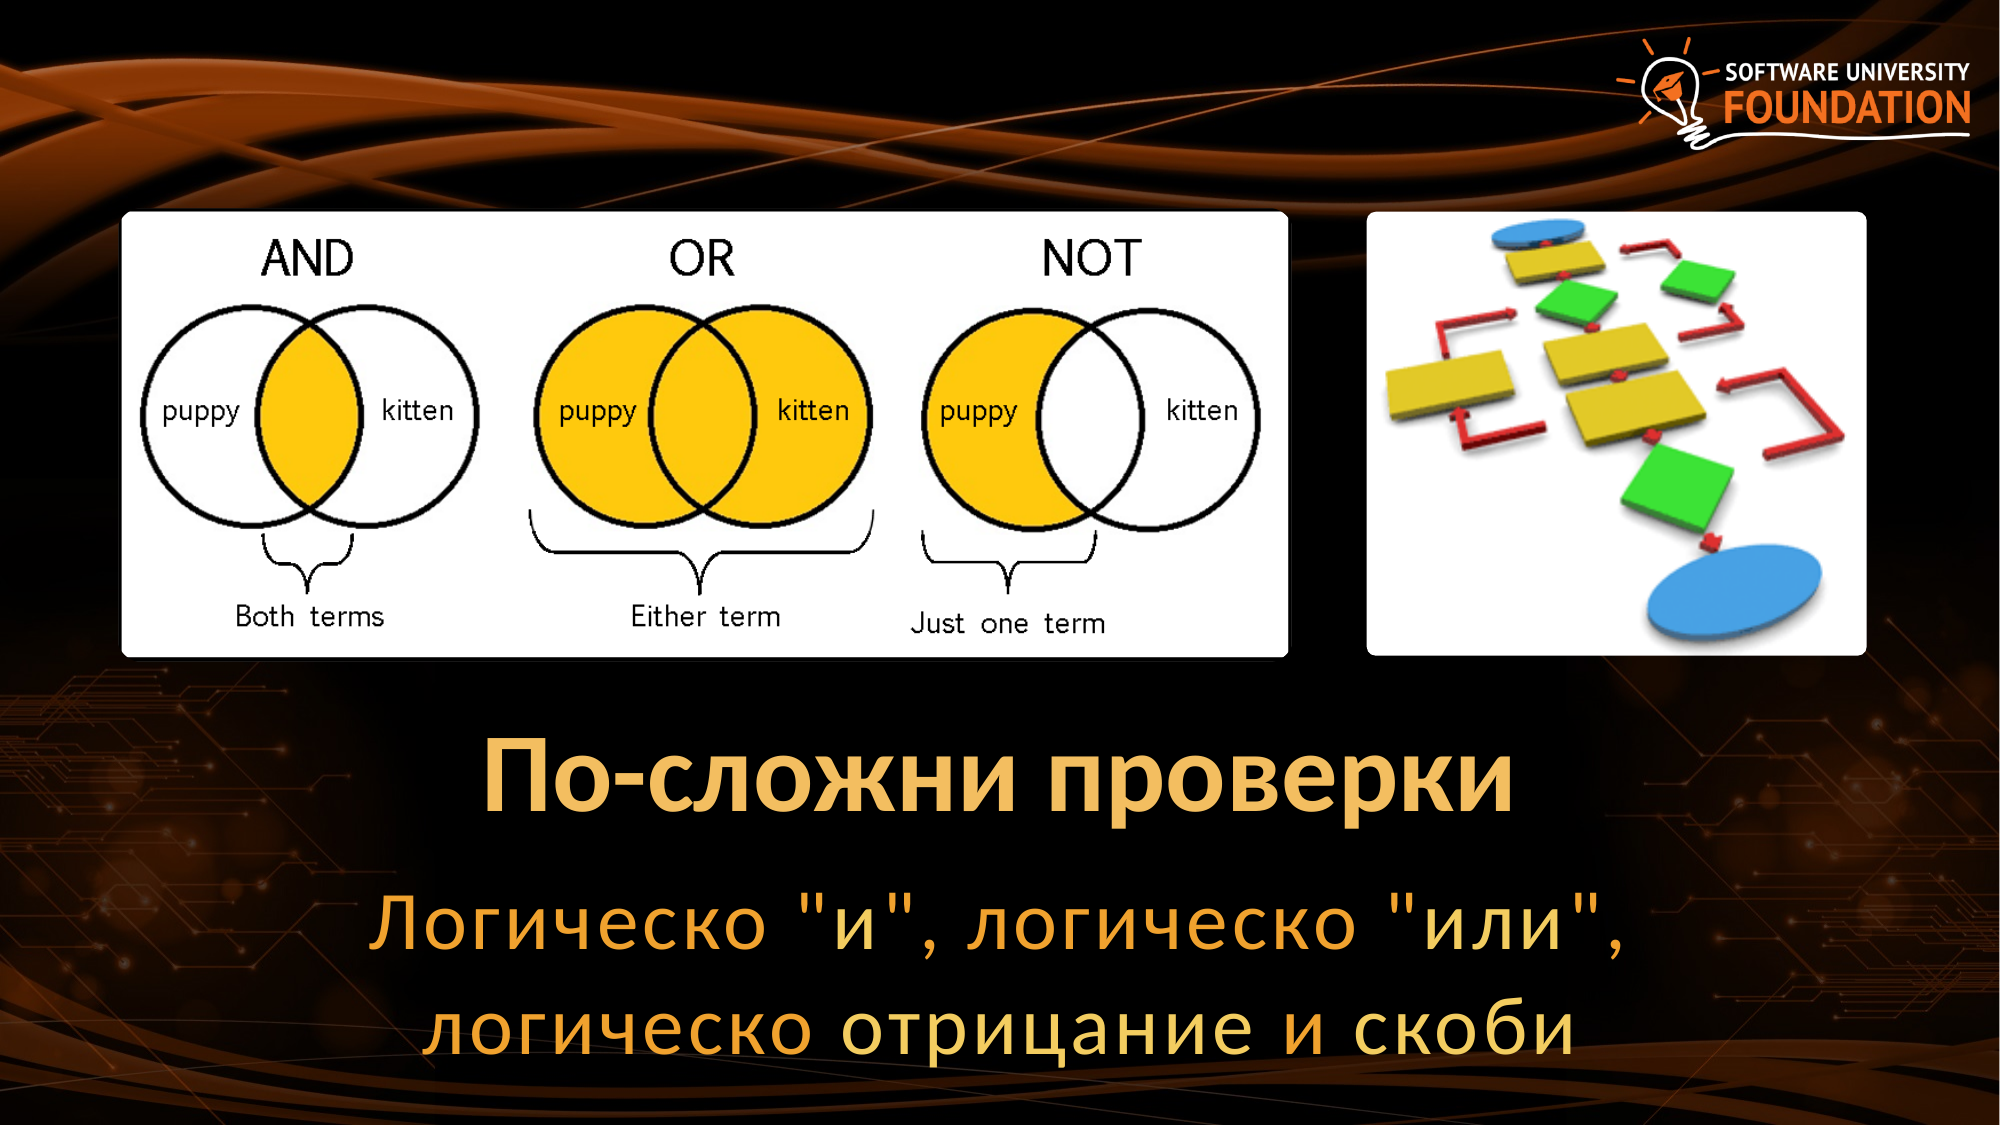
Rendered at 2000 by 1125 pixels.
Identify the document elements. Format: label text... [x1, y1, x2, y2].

list Логическо "и", логическо "или", логическо отрицание и скоби [237, 855, 1763, 1075]
picture [0, 0, 2000, 1125]
title По-сложни проверки [237, 707, 1763, 842]
